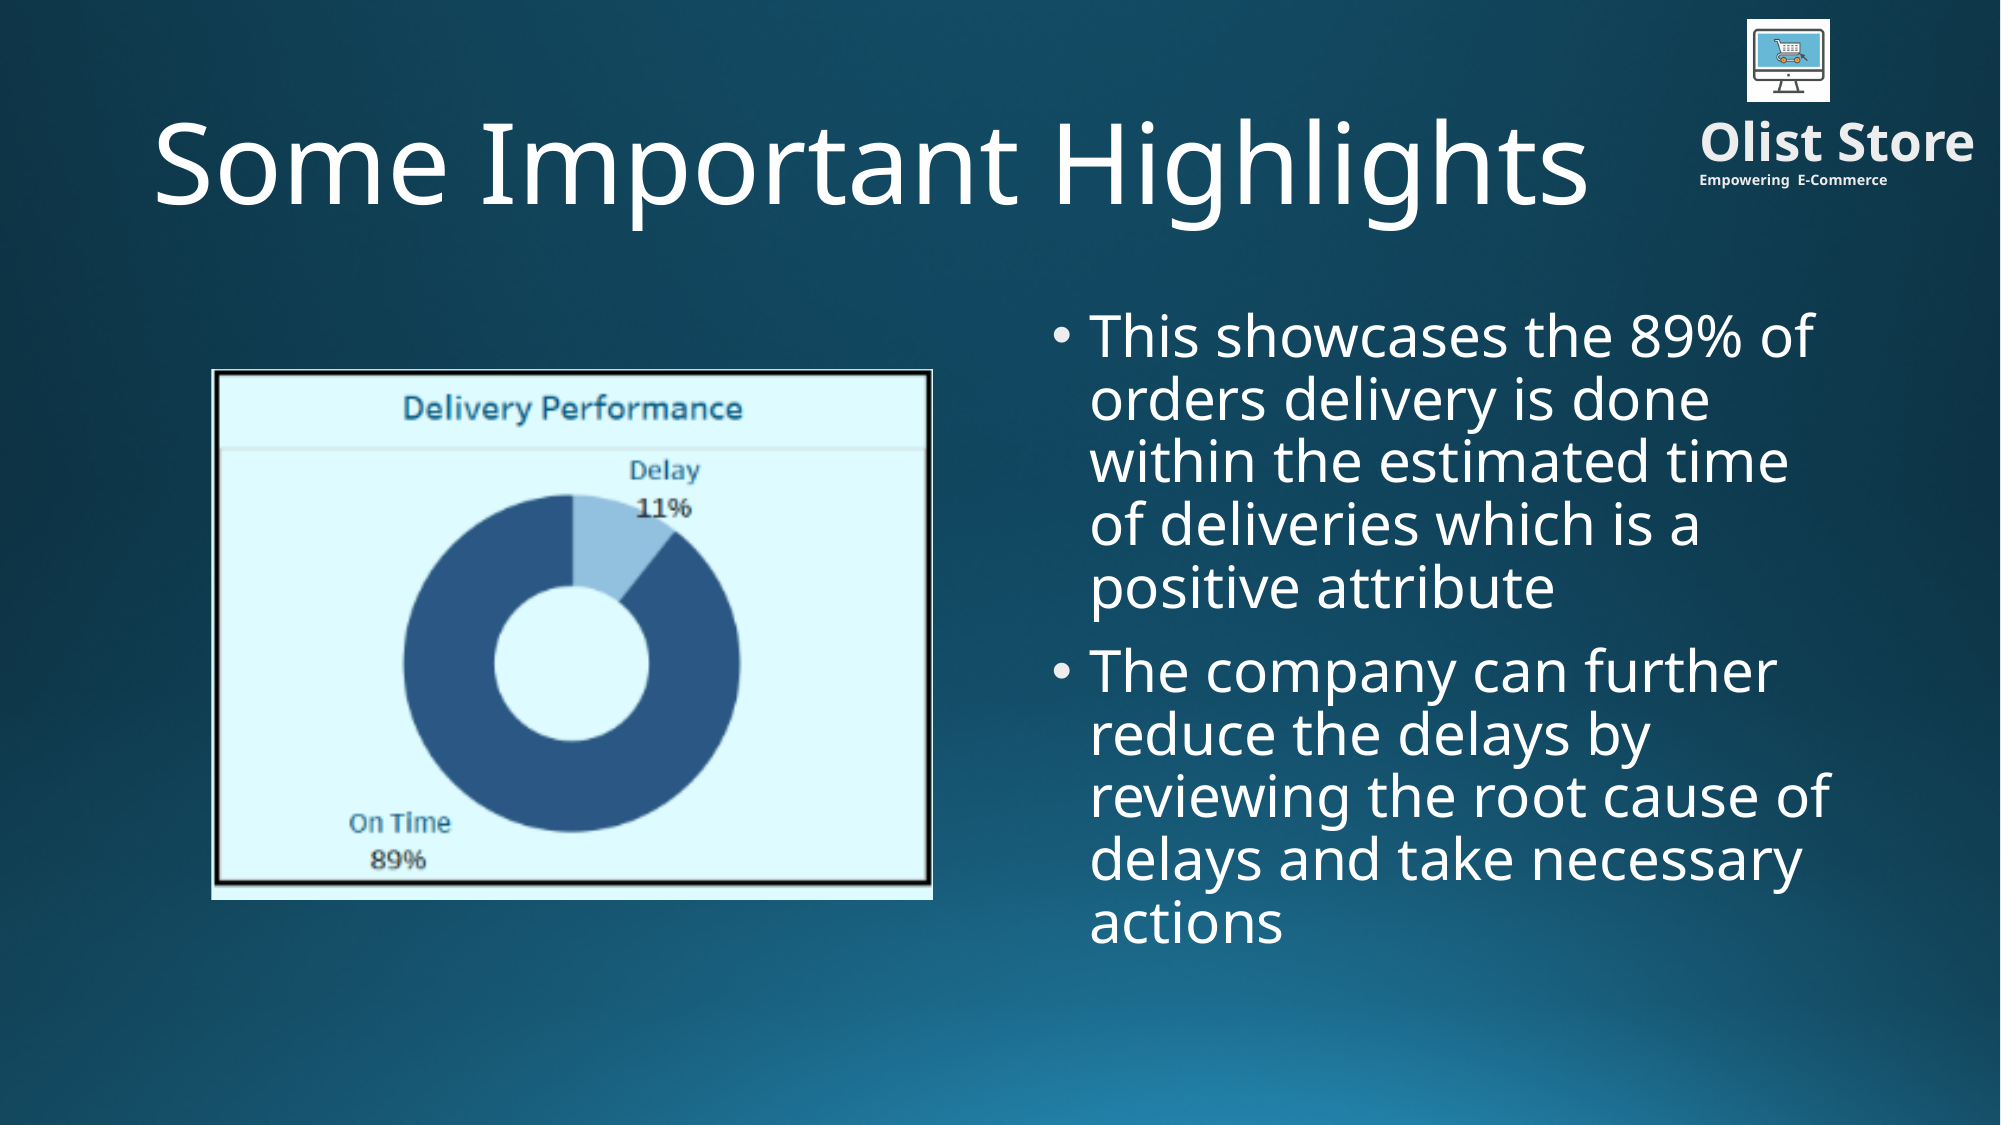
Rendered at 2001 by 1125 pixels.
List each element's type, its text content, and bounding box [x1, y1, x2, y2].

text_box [1684, 19, 2000, 198]
list This showcases the 89% of orders delivery is done within the estimated time of deliveries which is a positive attribute The company can further reduce the delays by reviewing the root cause of delays and take necessary actions [1036, 299, 1863, 1014]
picture [0, 0, 2001, 1125]
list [211, 369, 933, 900]
title Some Important Highlights [137, 59, 1863, 278]
